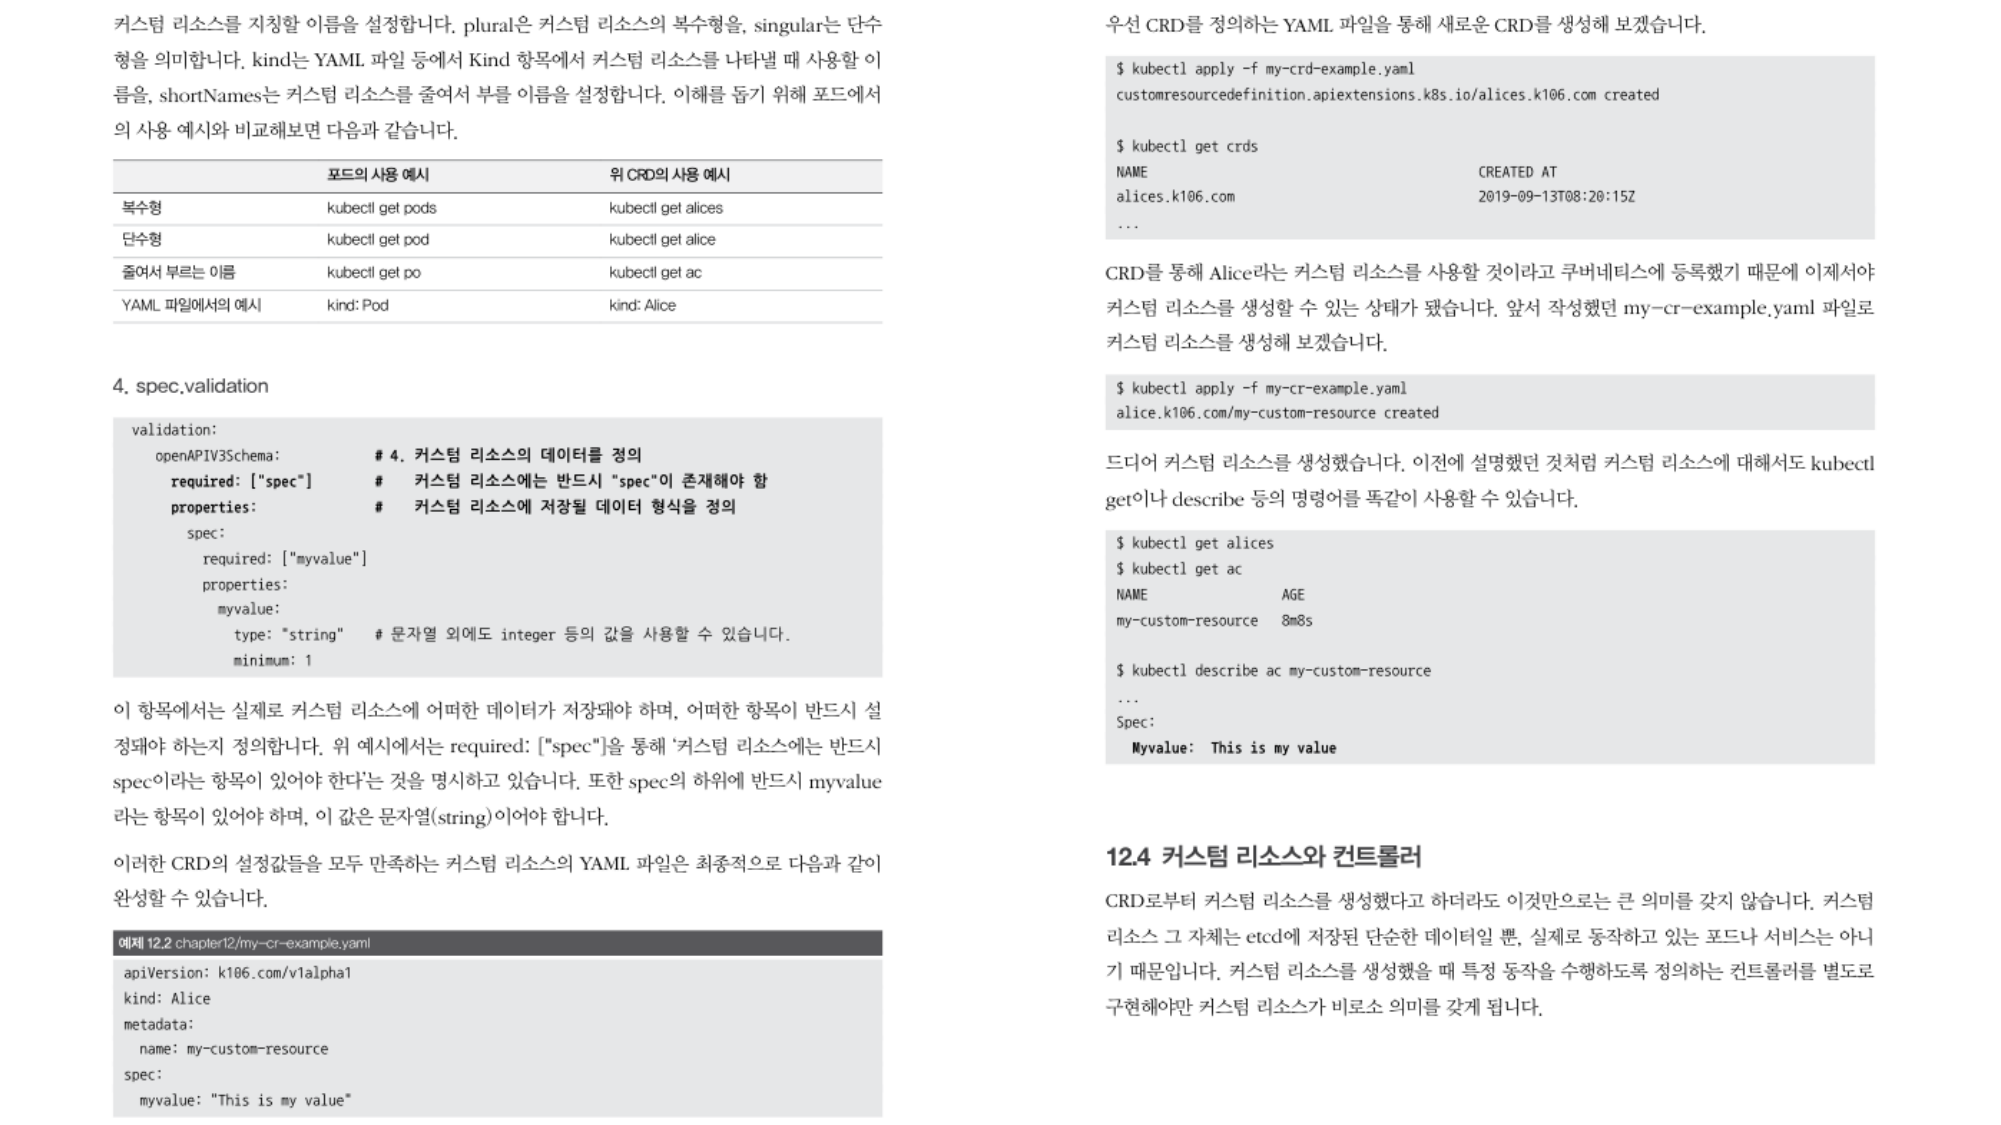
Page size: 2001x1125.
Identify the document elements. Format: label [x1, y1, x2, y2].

picture [102, 0, 1898, 1125]
